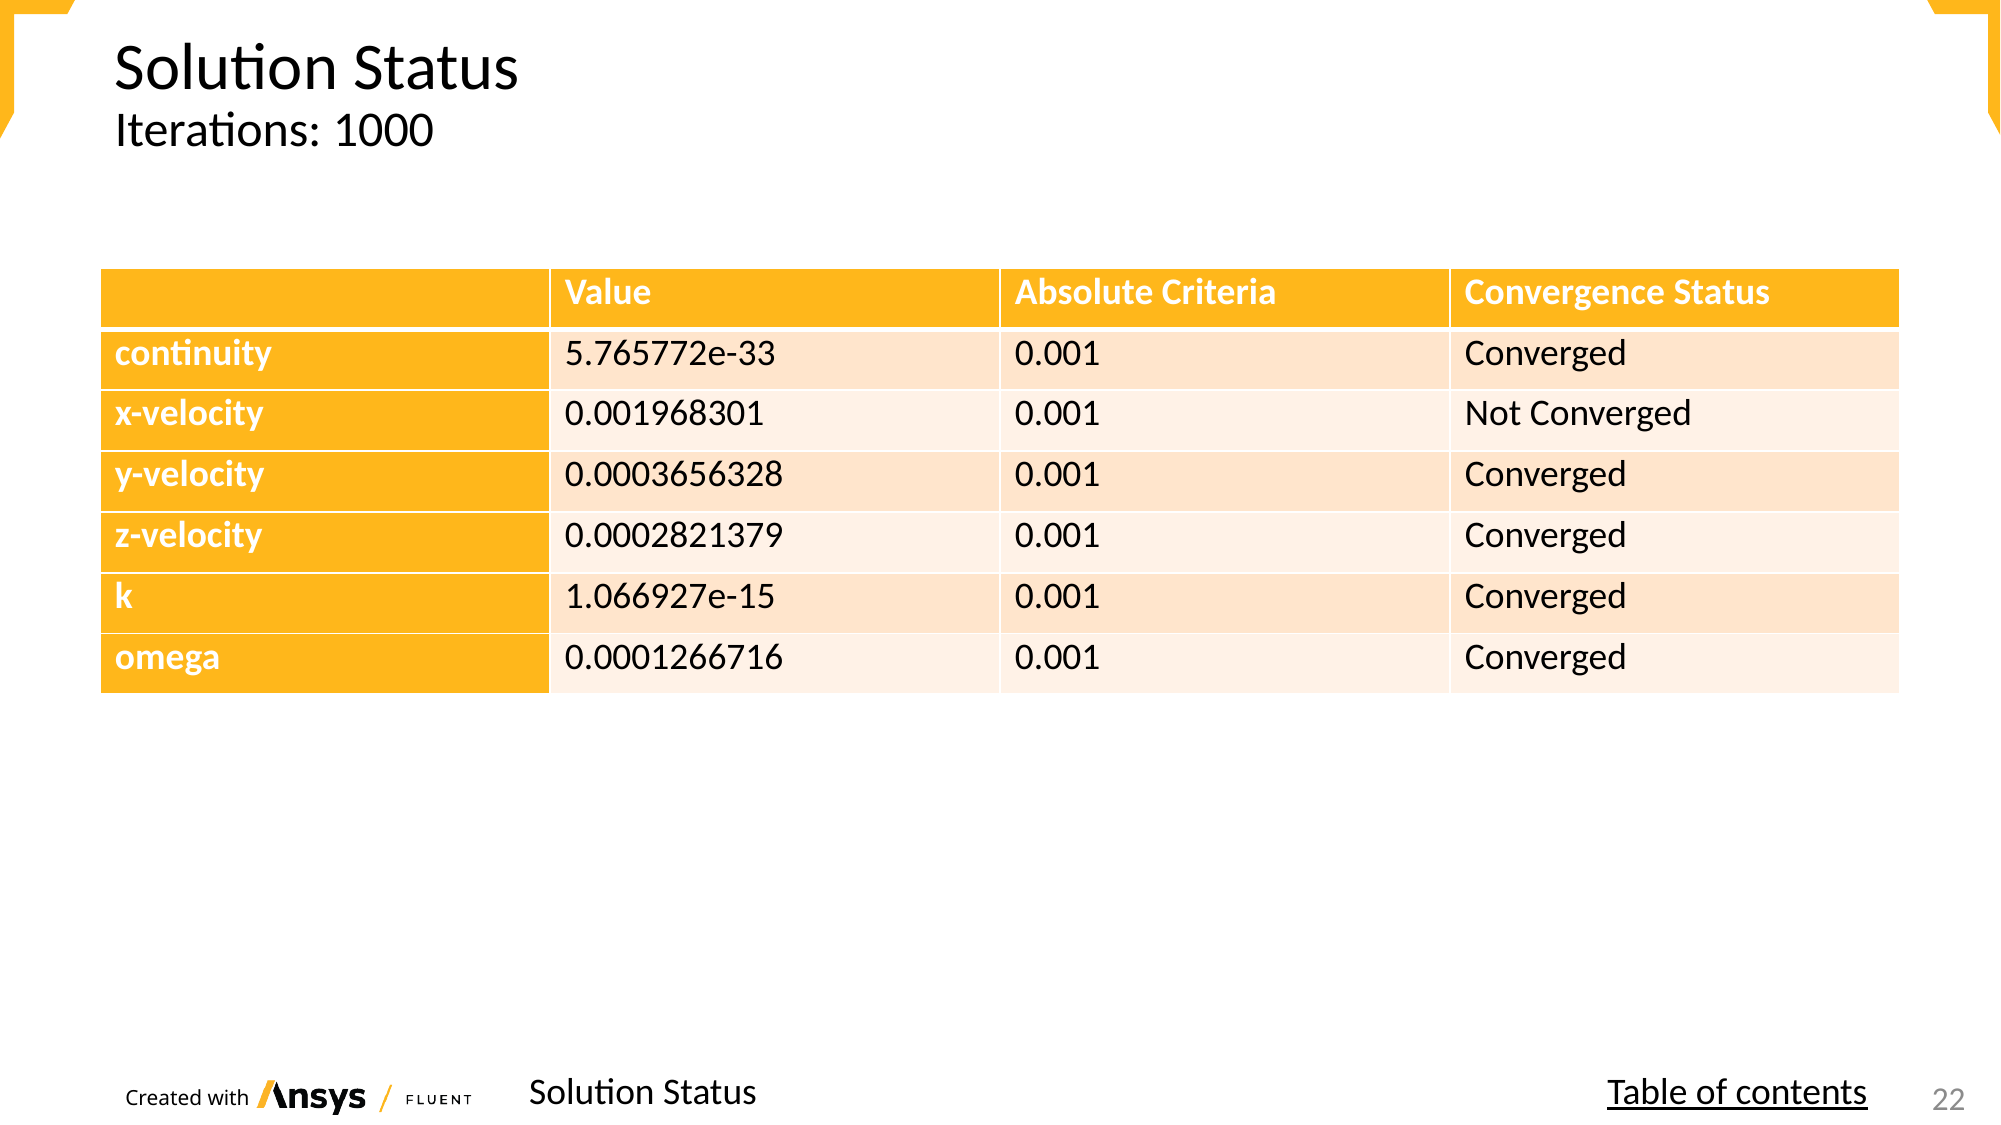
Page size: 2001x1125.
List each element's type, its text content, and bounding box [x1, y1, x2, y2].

list Solution Status [514, 1065, 1587, 1118]
table_cell 0.001 [1001, 513, 1449, 572]
table_cell 0.001 [1001, 634, 1449, 693]
table_cell continuity [101, 332, 549, 389]
table_cell 0.0001266716 [551, 634, 999, 693]
slide_number 22 [1905, 1077, 1981, 1118]
table_cell 0.001 [1001, 452, 1449, 511]
table_header Convergence Status [1451, 269, 1899, 327]
table_cell x-velocity [101, 391, 549, 450]
table_cell z-velocity [101, 513, 549, 572]
table_cell omega [101, 634, 549, 693]
picture [256, 1080, 474, 1115]
table_cell 0.001 [1001, 332, 1449, 389]
table_header [101, 269, 549, 327]
table_cell k [101, 574, 549, 633]
table_cell 0.0002821379 [551, 513, 999, 572]
table_cell 0.001 [1001, 574, 1449, 633]
title Solution Status Iterations: 1000 [99, 24, 1900, 147]
table_cell 0.001968301 [551, 391, 999, 450]
table_cell 0.001 [1001, 391, 1449, 450]
table_cell 0.0003656328 [551, 452, 999, 511]
table_cell Converged [1451, 332, 1899, 389]
table_cell Converged [1451, 574, 1899, 633]
table_cell 1.066927e-15 [551, 574, 999, 633]
table_header Absolute Criteria [1001, 269, 1449, 327]
table_cell 5.765772e-33 [551, 332, 999, 389]
table_cell y-velocity [101, 452, 549, 511]
table_cell Converged [1451, 452, 1899, 511]
table_cell Not Converged [1451, 391, 1899, 450]
table_cell Converged [1451, 513, 1899, 572]
list Table of contents [1592, 1065, 1901, 1117]
table_header Value [551, 269, 999, 327]
table_cell Converged [1451, 634, 1899, 693]
